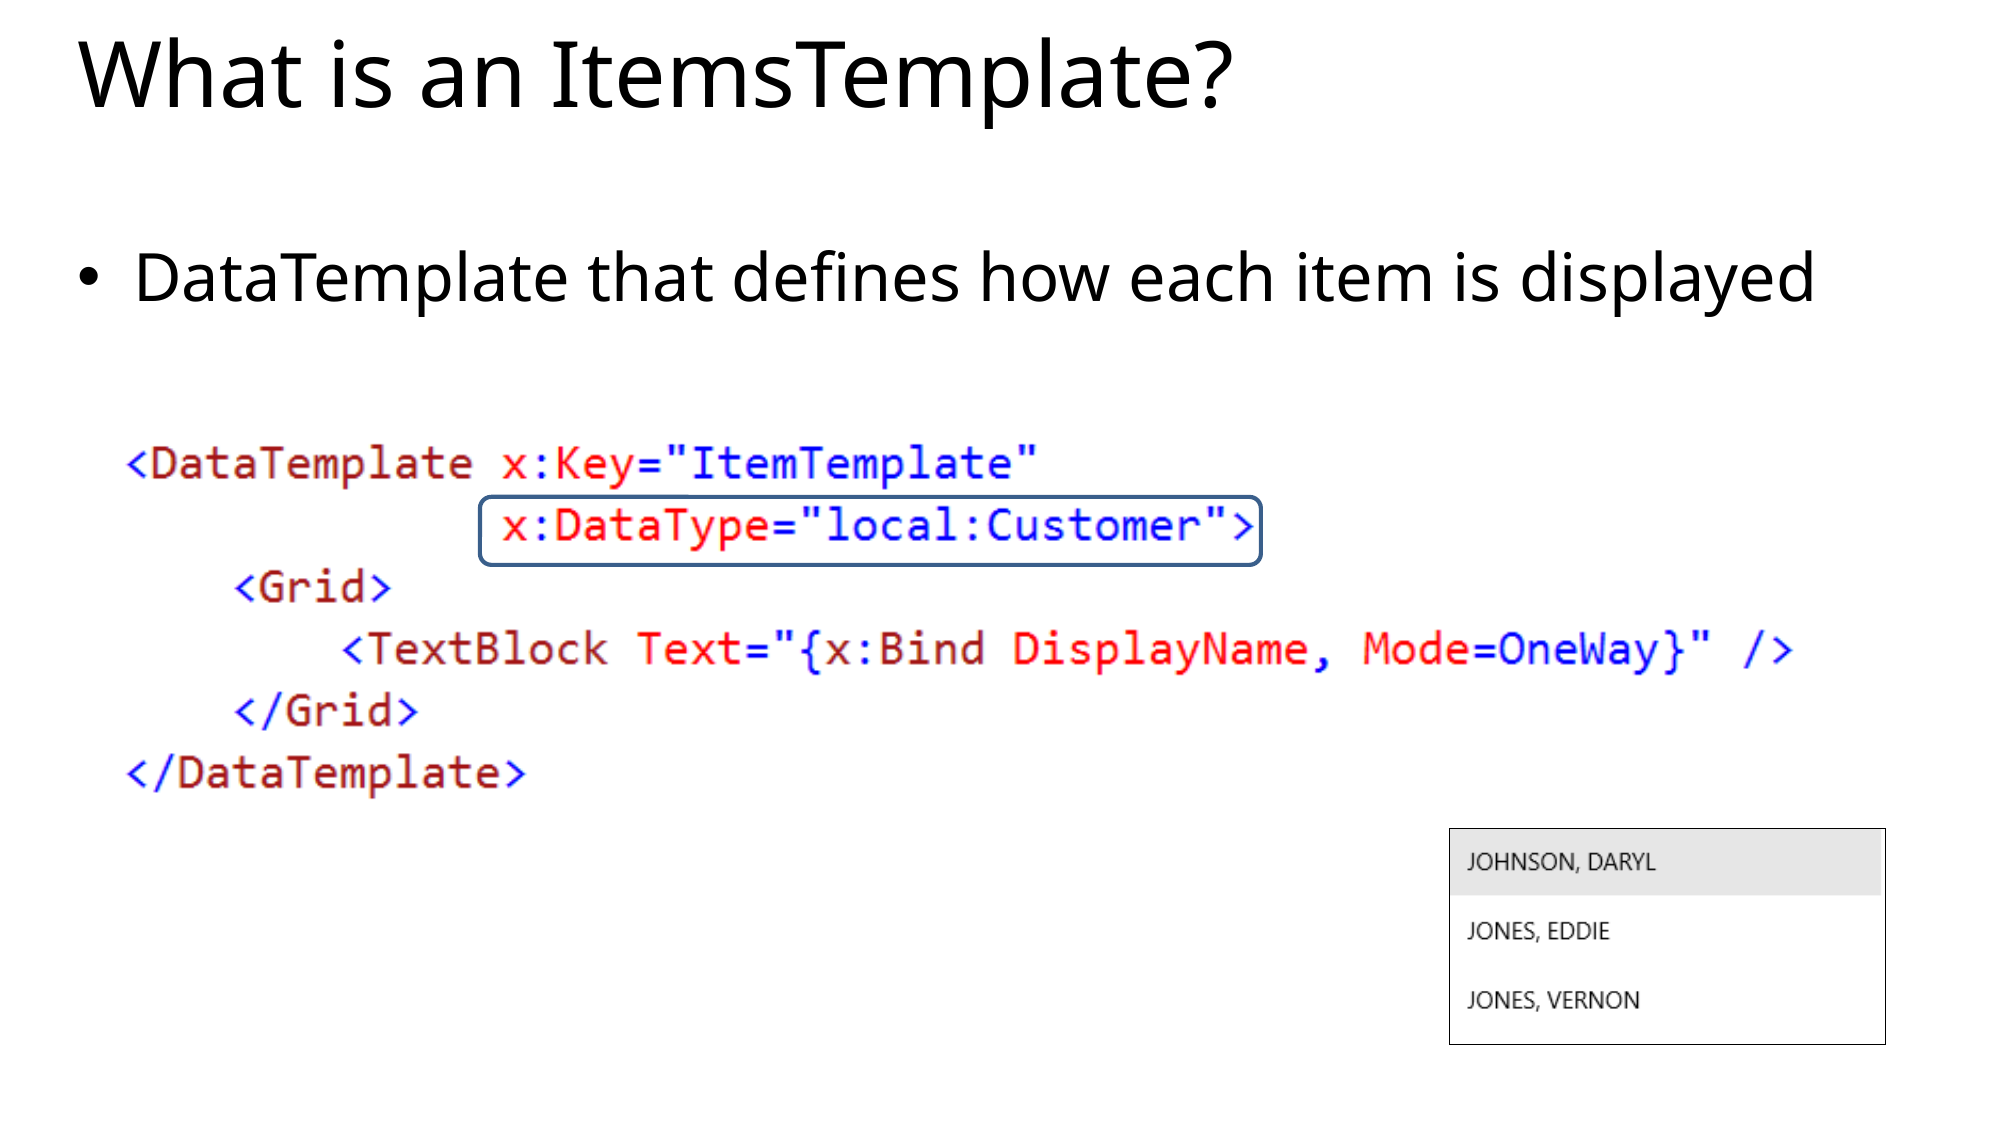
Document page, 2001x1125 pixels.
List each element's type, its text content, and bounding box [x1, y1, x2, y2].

title What is an ItemsTemplate? [62, 29, 1953, 205]
picture [104, 429, 1886, 1045]
list DataTemplate that defines how each item is displayed [62, 227, 1953, 1096]
